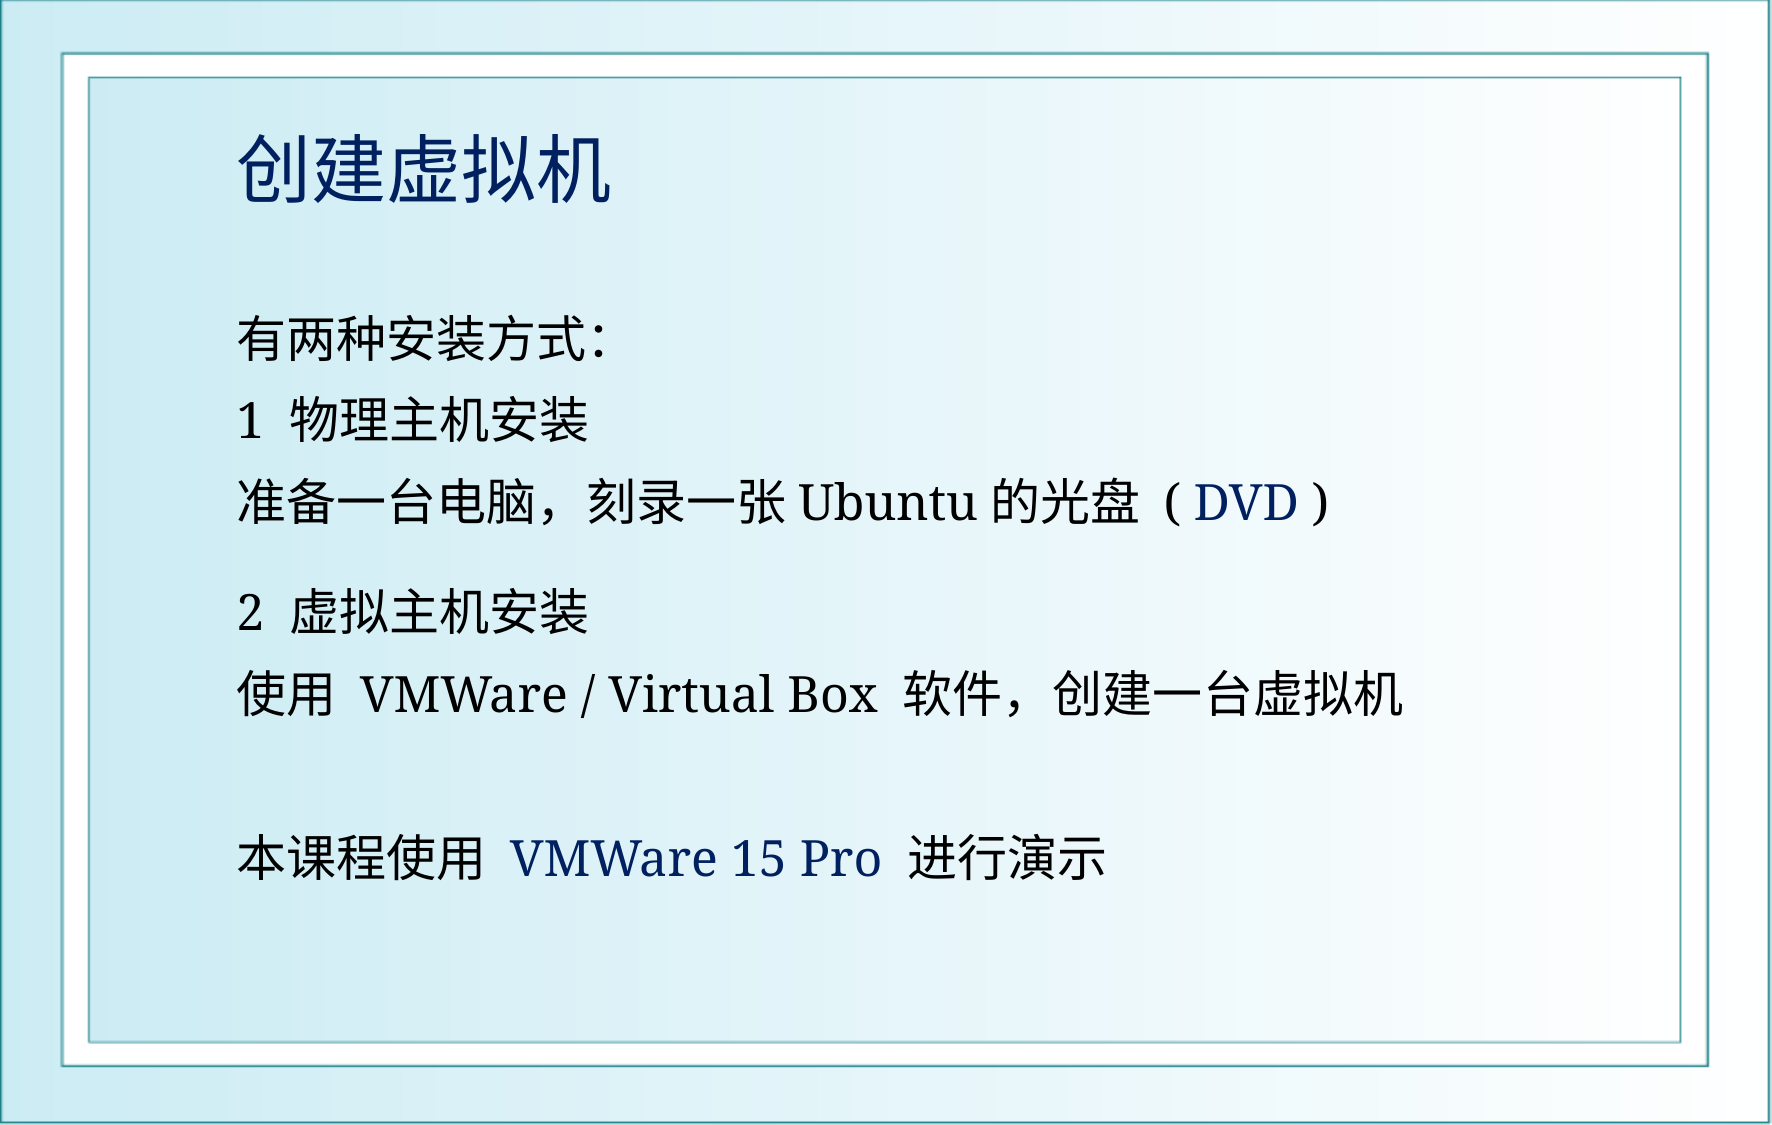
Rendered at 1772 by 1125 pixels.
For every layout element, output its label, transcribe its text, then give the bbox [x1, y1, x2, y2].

list 有两种安装方式： 1 物理主机安装 准备一台电脑，刻录一张Ubuntu的光盘 ( DVD ) 2 虚拟主机安装 使用 VMWare / Virtual Box 软件，创建一台虚拟机 本课程使用 VMWare 15 Pro 进行演示 [221, 287, 1566, 1006]
title 创建虚拟机 [221, 87, 1566, 220]
picture [0, 0, 1772, 1125]
